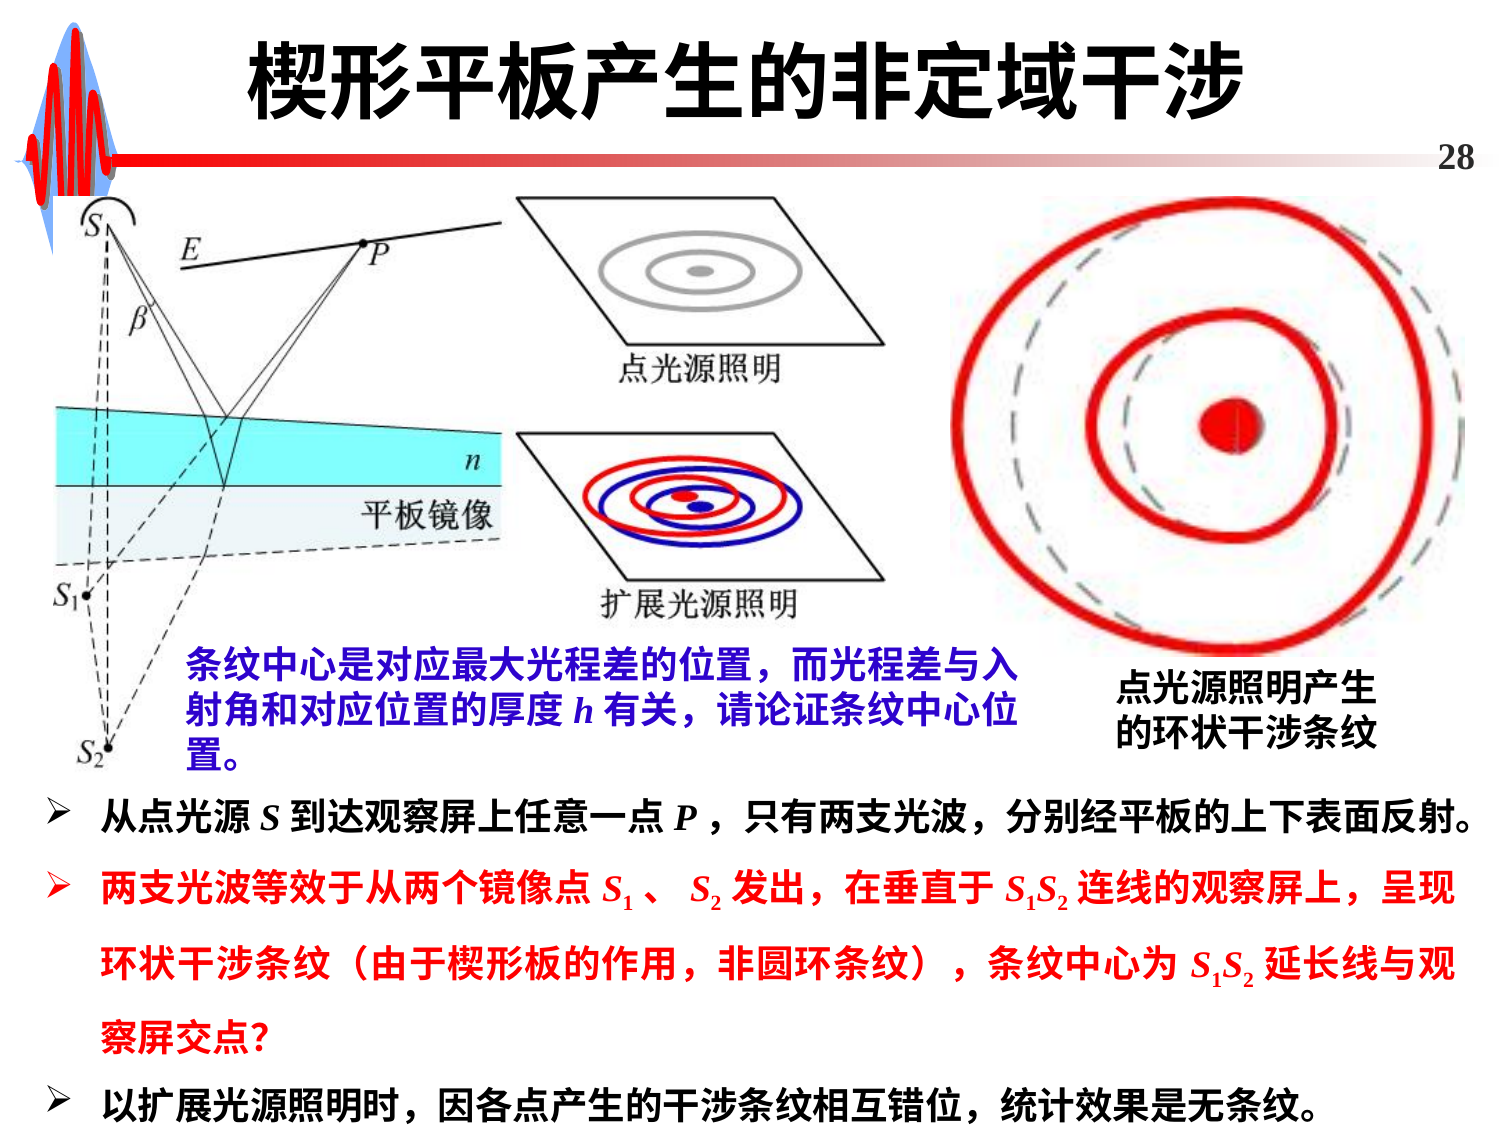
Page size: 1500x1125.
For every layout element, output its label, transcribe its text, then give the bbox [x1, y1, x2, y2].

picture [950, 196, 1465, 658]
slide_number 28 [1360, 136, 1490, 173]
picture [52, 196, 886, 776]
text_box 点光源照明产生的环状干涉条纹 [1092, 665, 1400, 762]
text_box 从点光源S到达观察屏上任意一点P，只有两支光波，分别经平板的上下表面反射。 两支光波等效于从两个镜像点S1、S2发出，在垂直于S1S2连线的观察屏上，呈现环状干涉条纹（由于楔形板的作用，非圆环条纹），条纹中心为S1S2延长线与观察屏交点？ 以扩展光源照明时，因各点产生的干涉条纹相互错位，统计效果是无条纹。 [29, 763, 1471, 1125]
title 楔形平板产生的非定域干涉 [159, 19, 1334, 137]
